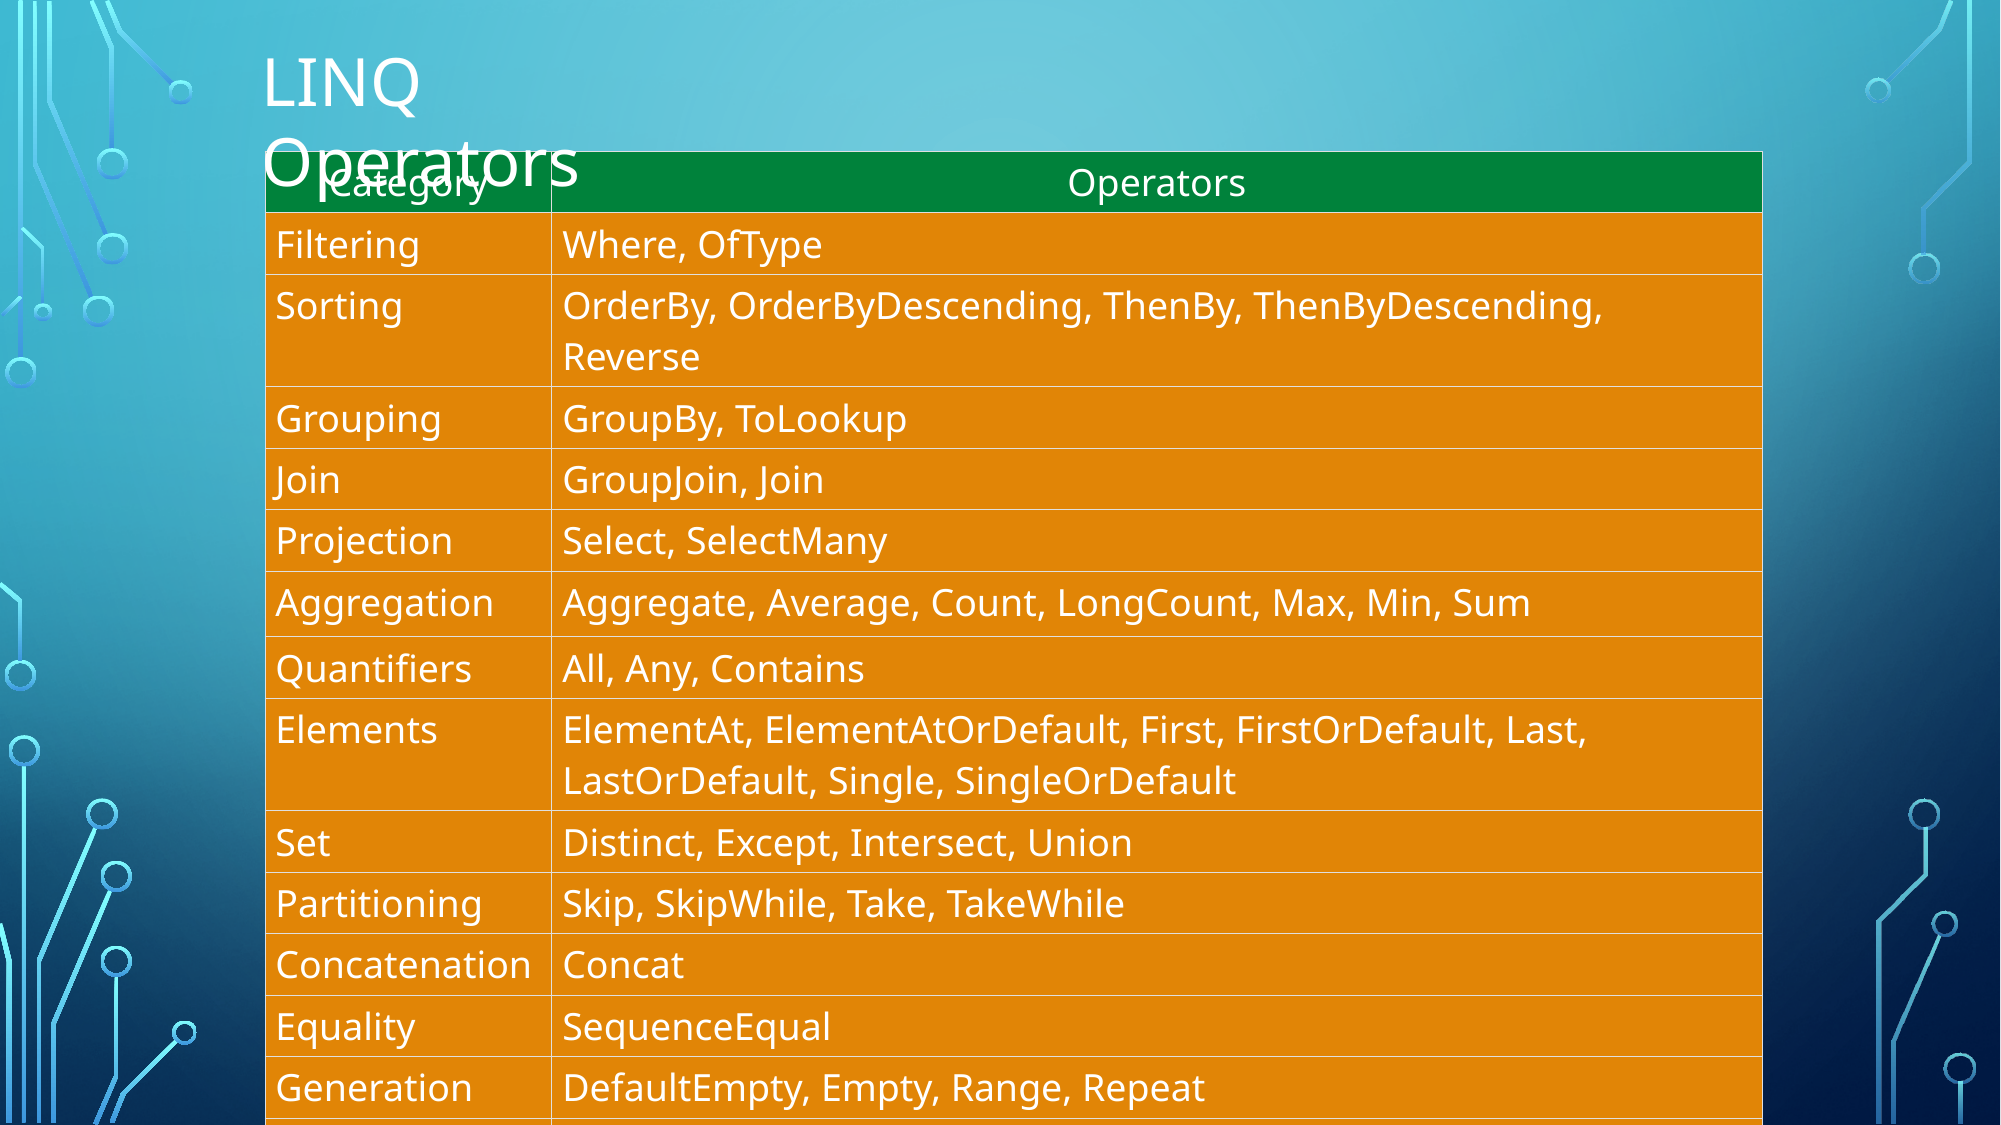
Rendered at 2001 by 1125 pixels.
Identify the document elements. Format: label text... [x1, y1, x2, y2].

table_cell GroupBy, ToLookup [552, 387, 1762, 448]
table_cell OrderBy, OrderByDescending, ThenBy, ThenByDescending, Reverse [552, 275, 1762, 386]
table_cell ElementAt, ElementAtOrDefault, First, FirstOrDefault, Last, LastOrDefault, Single, SingleOrDefault [552, 699, 1762, 810]
table_cell Equality [266, 996, 551, 1056]
table_cell Join [266, 449, 551, 509]
table_cell Filtering [266, 213, 551, 274]
table_cell DefaultEmpty, Empty, Range, Repeat [552, 1057, 1762, 1118]
table_cell Sorting [266, 275, 551, 386]
table_header Operators [552, 152, 1762, 212]
table_cell Projection [266, 510, 551, 571]
table_cell Concat [552, 934, 1762, 995]
table_cell Set [266, 811, 551, 872]
table_cell AsEnumerable, AsQueryable, Cast, ToArray, ToDictionary, ToList [552, 1119, 1762, 1125]
table_cell Skip, SkipWhile, Take, TakeWhile [552, 873, 1762, 933]
table_cell Aggregate, Average, Count, LongCount, Max, Min, Sum [552, 572, 1762, 636]
table_cell GroupJoin, Join [552, 449, 1762, 509]
table_cell All, Any, Contains [552, 637, 1762, 698]
table_cell SequenceEqual [552, 996, 1762, 1056]
table_cell Quantifiers [266, 637, 551, 698]
table_header Category [266, 208, 551, 212]
table_cell Elements [266, 699, 551, 810]
table_cell Where, OfType [552, 213, 1762, 274]
table_cell Generation [266, 1057, 551, 1118]
table_cell Concatenation [266, 934, 551, 995]
table_cell Distinct, Except, Intersect, Union [552, 811, 1762, 872]
table_cell Grouping [266, 387, 551, 448]
text_box LINQ Operators [247, 32, 743, 208]
table_cell Partitioning [266, 873, 551, 933]
table_cell Aggregation [266, 572, 551, 636]
table_cell Conversion [266, 1119, 551, 1125]
table_cell Select, SelectMany [552, 510, 1762, 571]
